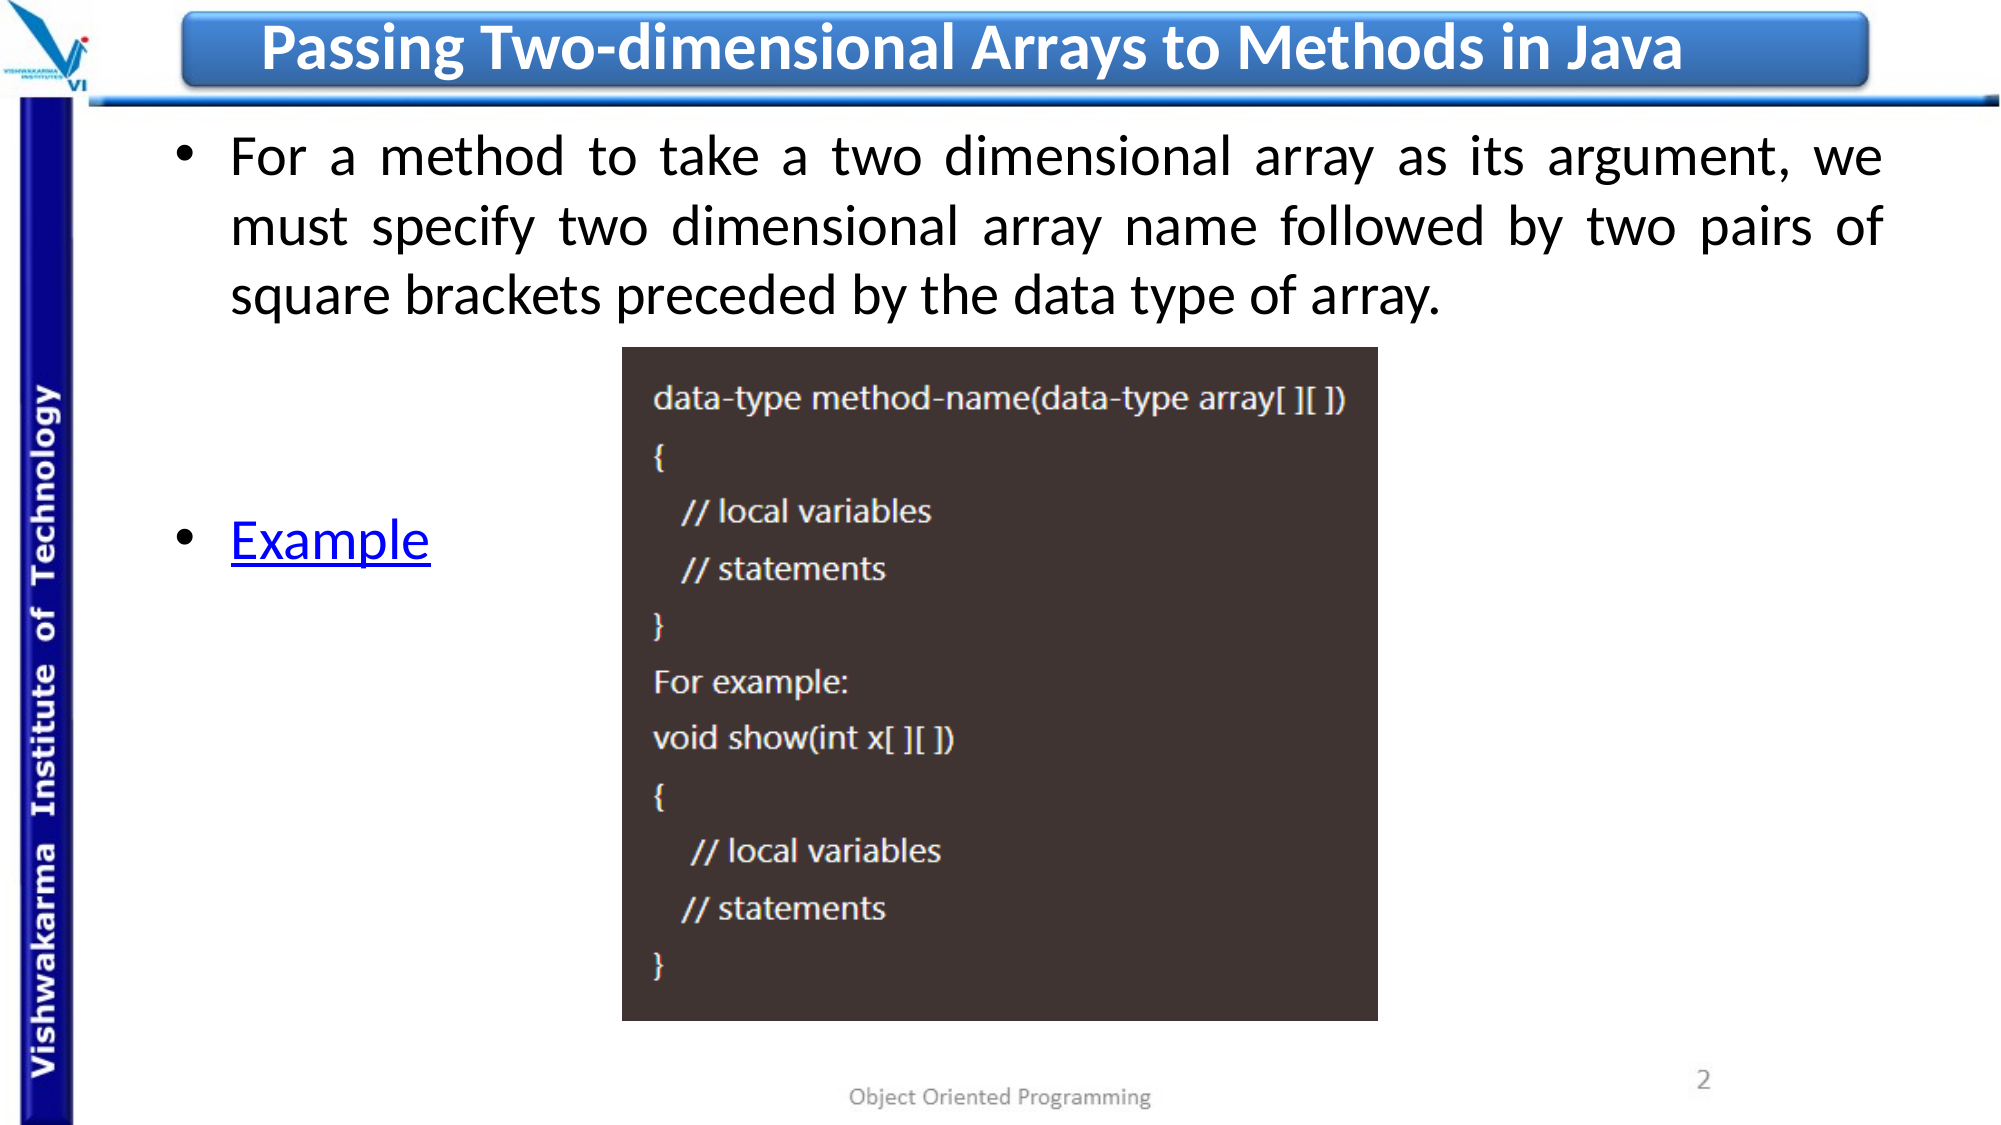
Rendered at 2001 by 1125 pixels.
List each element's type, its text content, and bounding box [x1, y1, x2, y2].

title Passing Two-dimensional Arrays to Methods in Java [163, 19, 1784, 67]
list For a method to take a two dimensional array as its argument, we must specify two dimensional array name followed by two pairs of square brackets preceded by the data type of array. Example [159, 109, 1900, 1059]
picture [0, 0, 2001, 1125]
